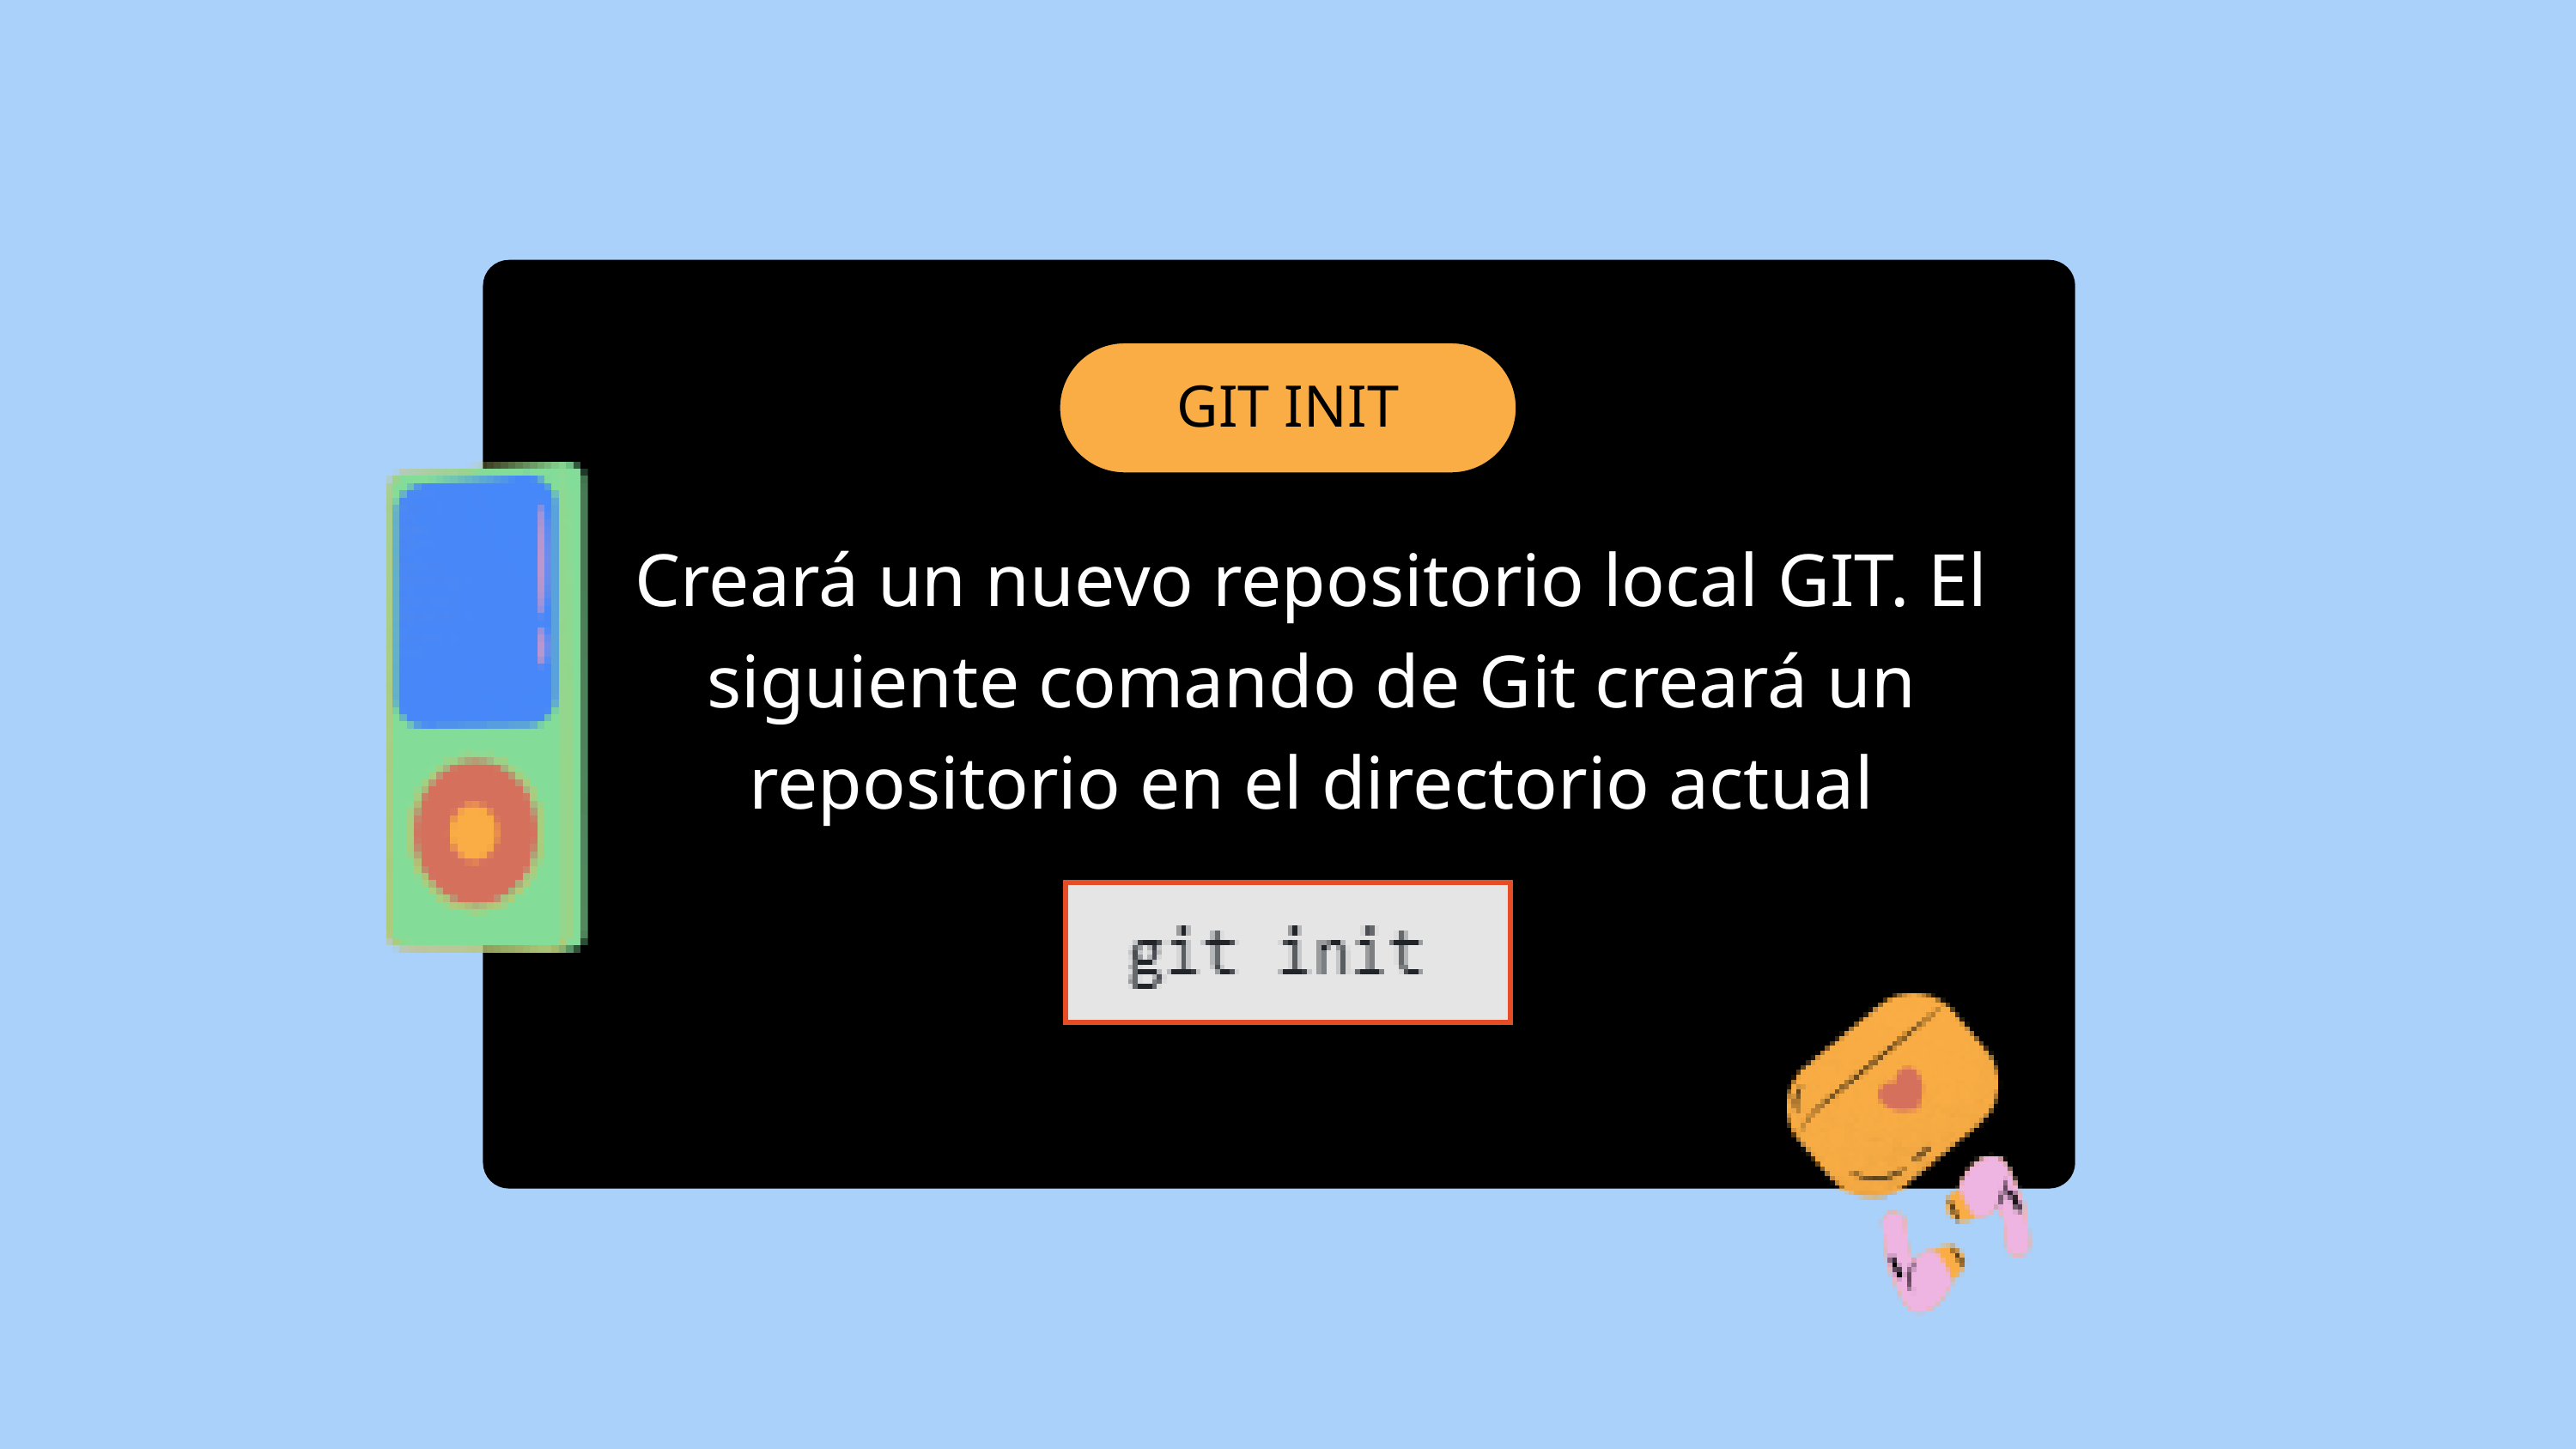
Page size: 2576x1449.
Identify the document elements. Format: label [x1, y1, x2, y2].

text_box [486, 264, 2072, 1185]
text_box [1055, 338, 1521, 477]
text_box [386, 462, 481, 953]
text_box [1787, 1191, 2032, 1316]
